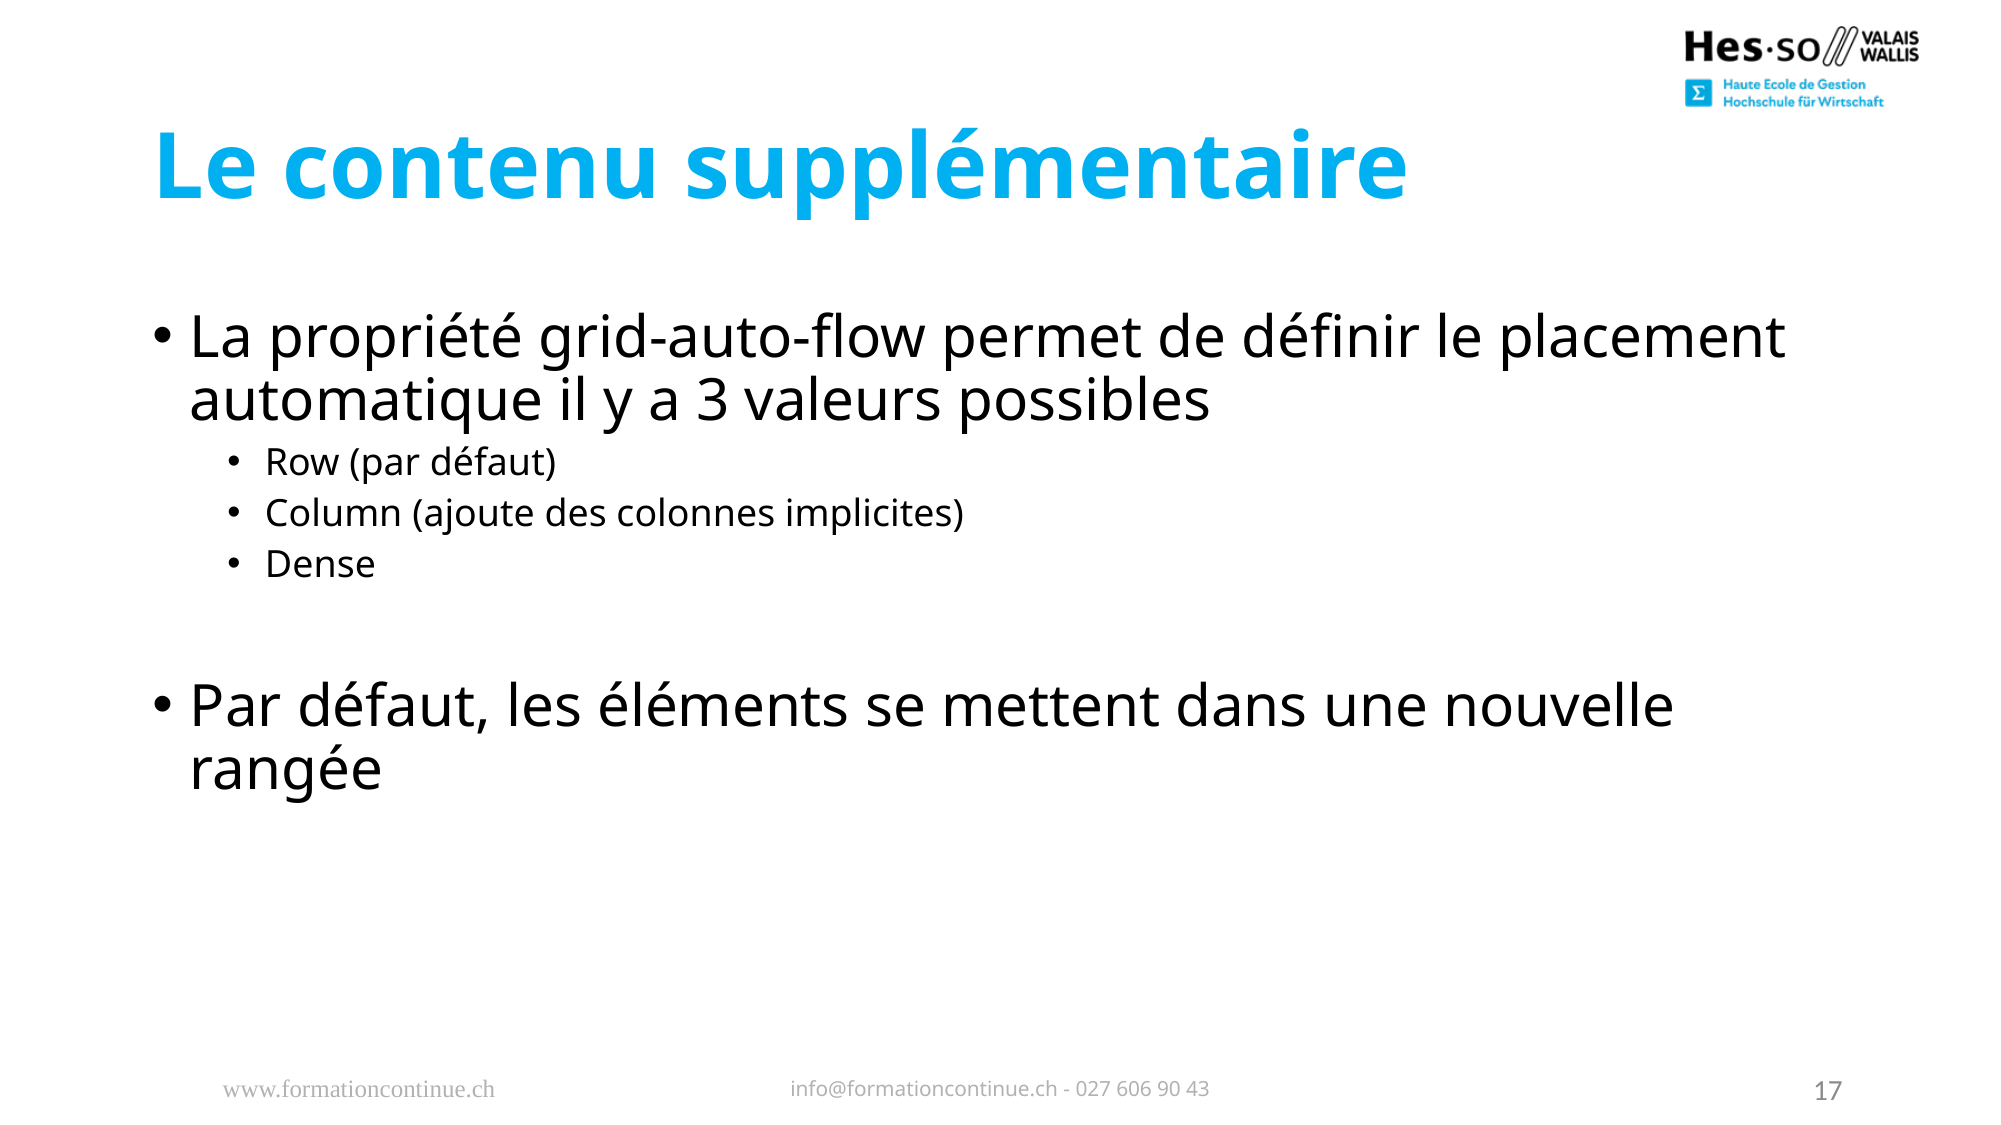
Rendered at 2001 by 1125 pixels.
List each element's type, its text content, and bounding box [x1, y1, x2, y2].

slide_number 17 [1441, 1059, 1858, 1118]
footer info@formationcontinue.ch - 027 606 90 43 [683, 1057, 1317, 1118]
picture [1685, 26, 1919, 107]
slide_number www.formationcontinue.ch [207, 1057, 658, 1118]
title Le contenu supplémentaire [137, 59, 1863, 278]
list La propriété grid-auto-flow permet de définir le placement automatique il y a 3 valeurs possibles Row (par défaut) Column (ajoute des colonnes implicites) Dense Par défaut, les éléments se mettent dans une nouvelle rangée [137, 299, 1863, 1014]
